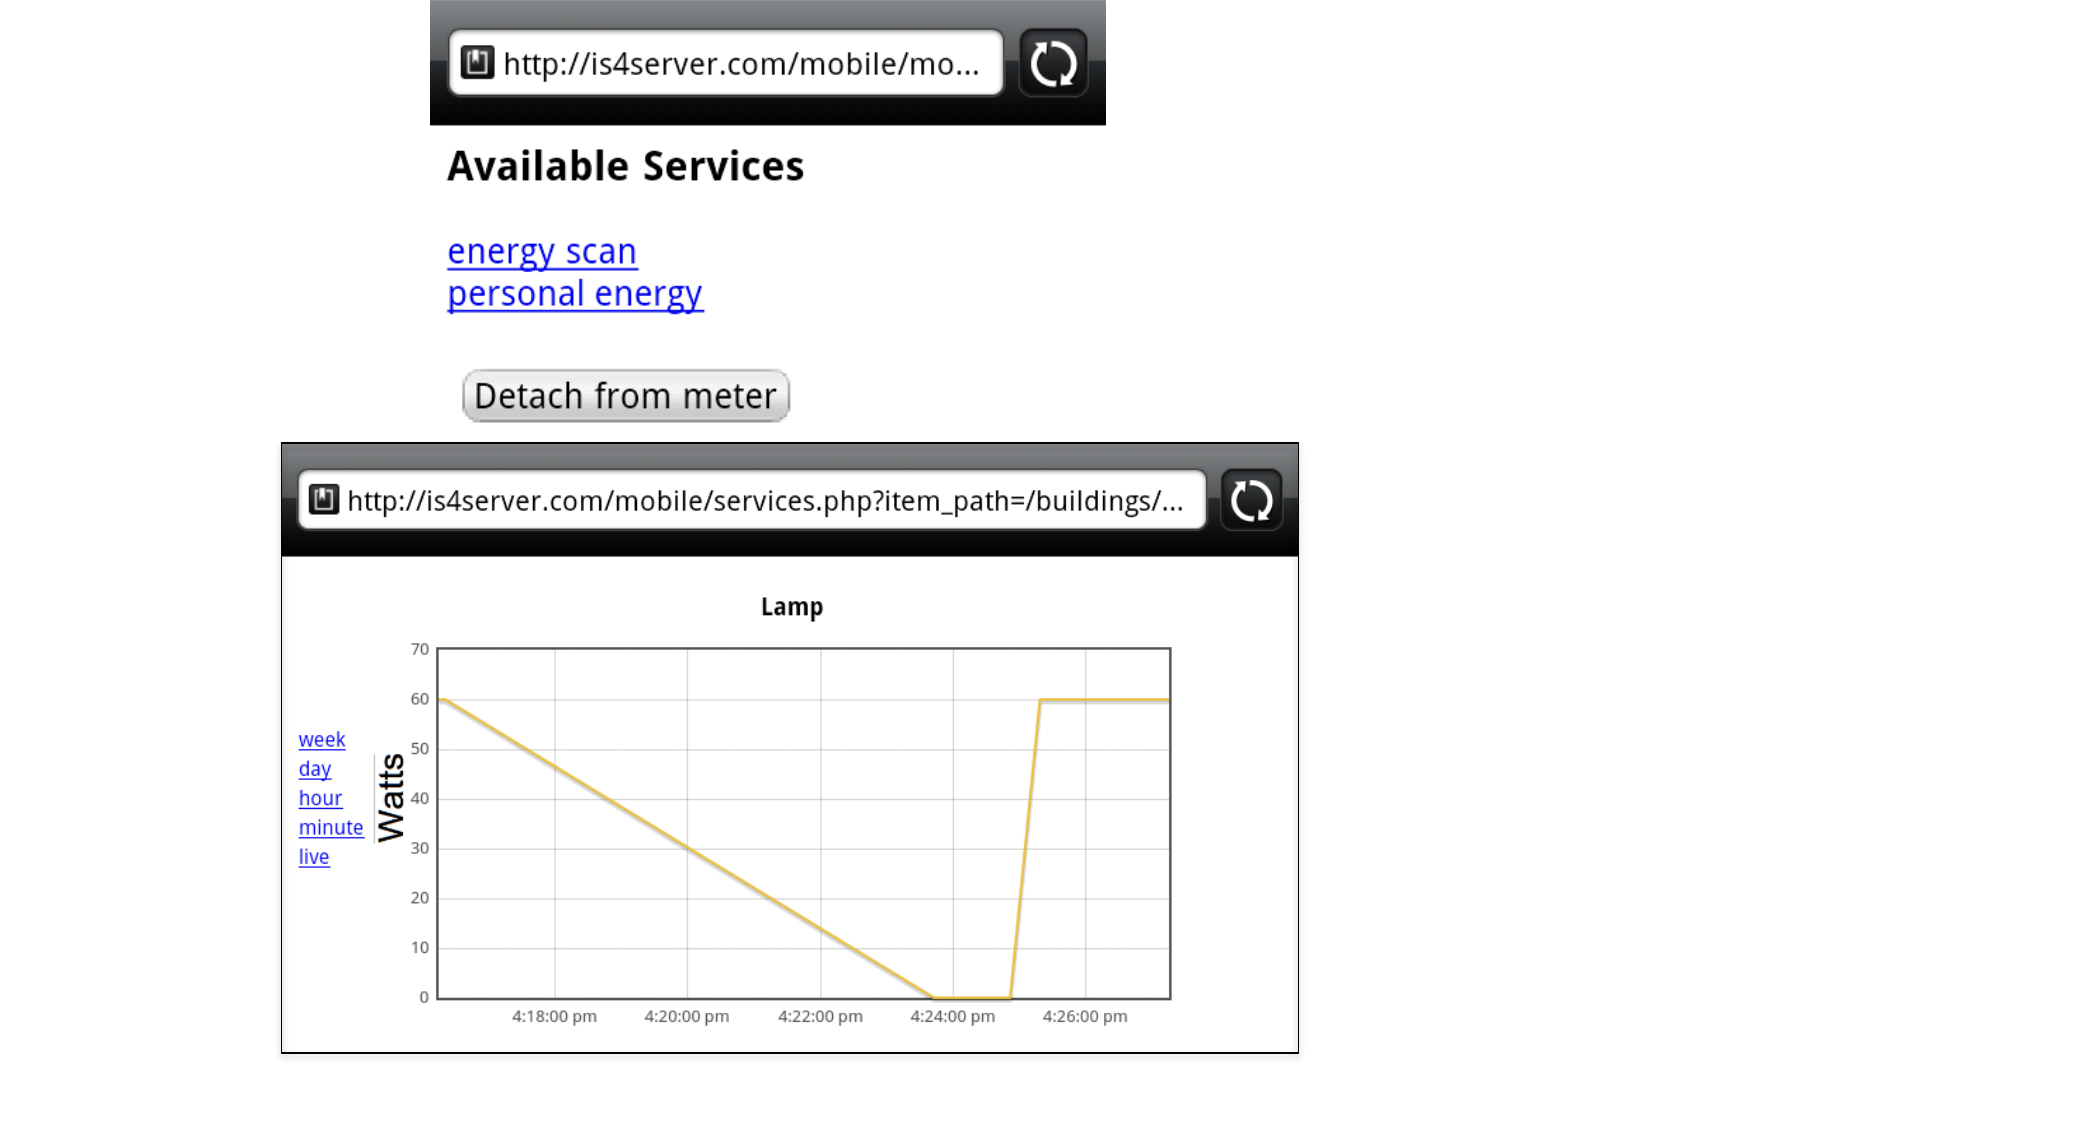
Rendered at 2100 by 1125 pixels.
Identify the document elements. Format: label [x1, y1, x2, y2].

picture [281, 0, 1299, 1125]
